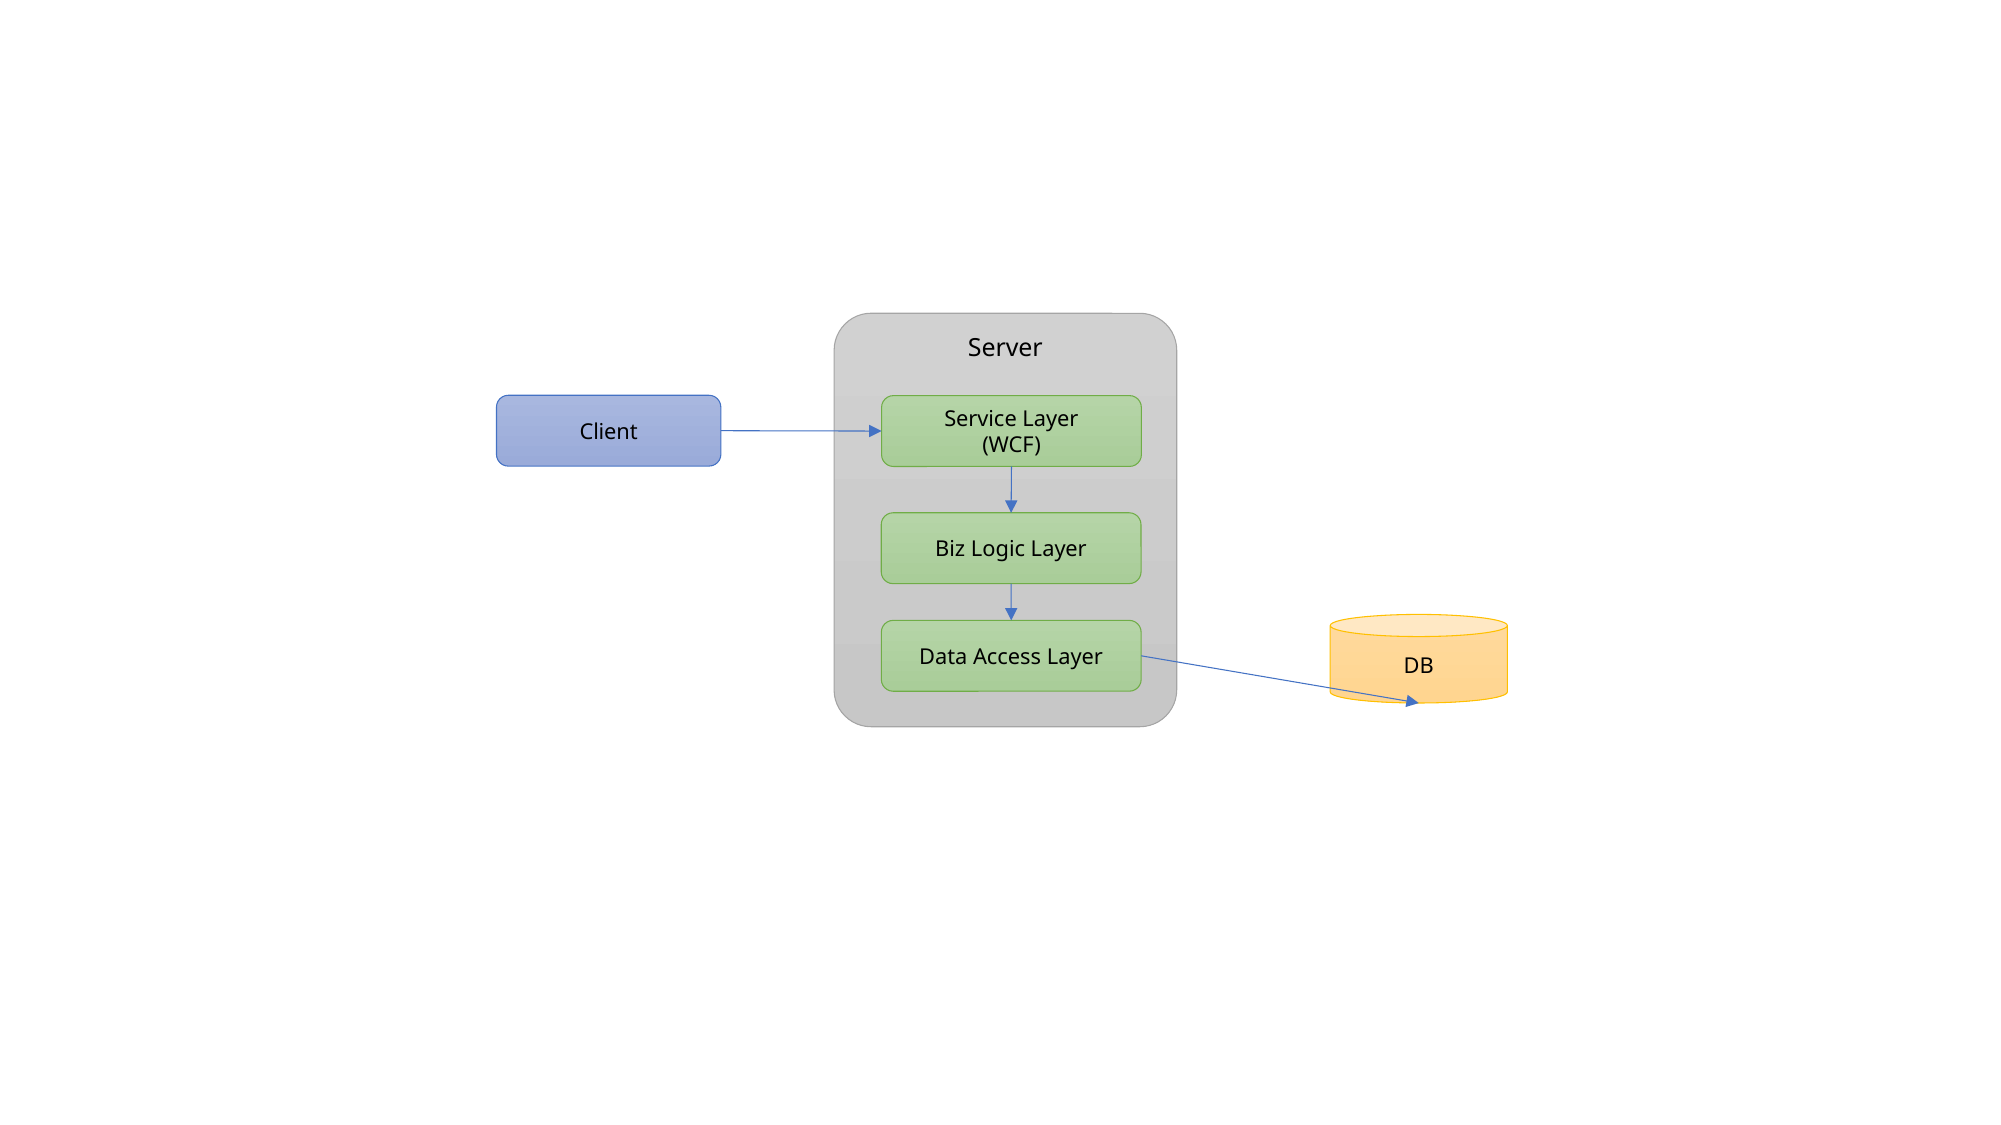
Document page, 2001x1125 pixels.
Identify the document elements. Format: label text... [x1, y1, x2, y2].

text_box DB [1329, 613, 1508, 704]
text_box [1141, 655, 1331, 659]
text_box Biz Logic Layer [880, 512, 1142, 585]
text_box Server [833, 312, 1178, 655]
text_box Server [833, 432, 1178, 728]
text_box Service Layer (WCF) [881, 395, 1142, 468]
text_box Client [495, 394, 722, 467]
text_box Data Access Layer [880, 619, 1142, 692]
